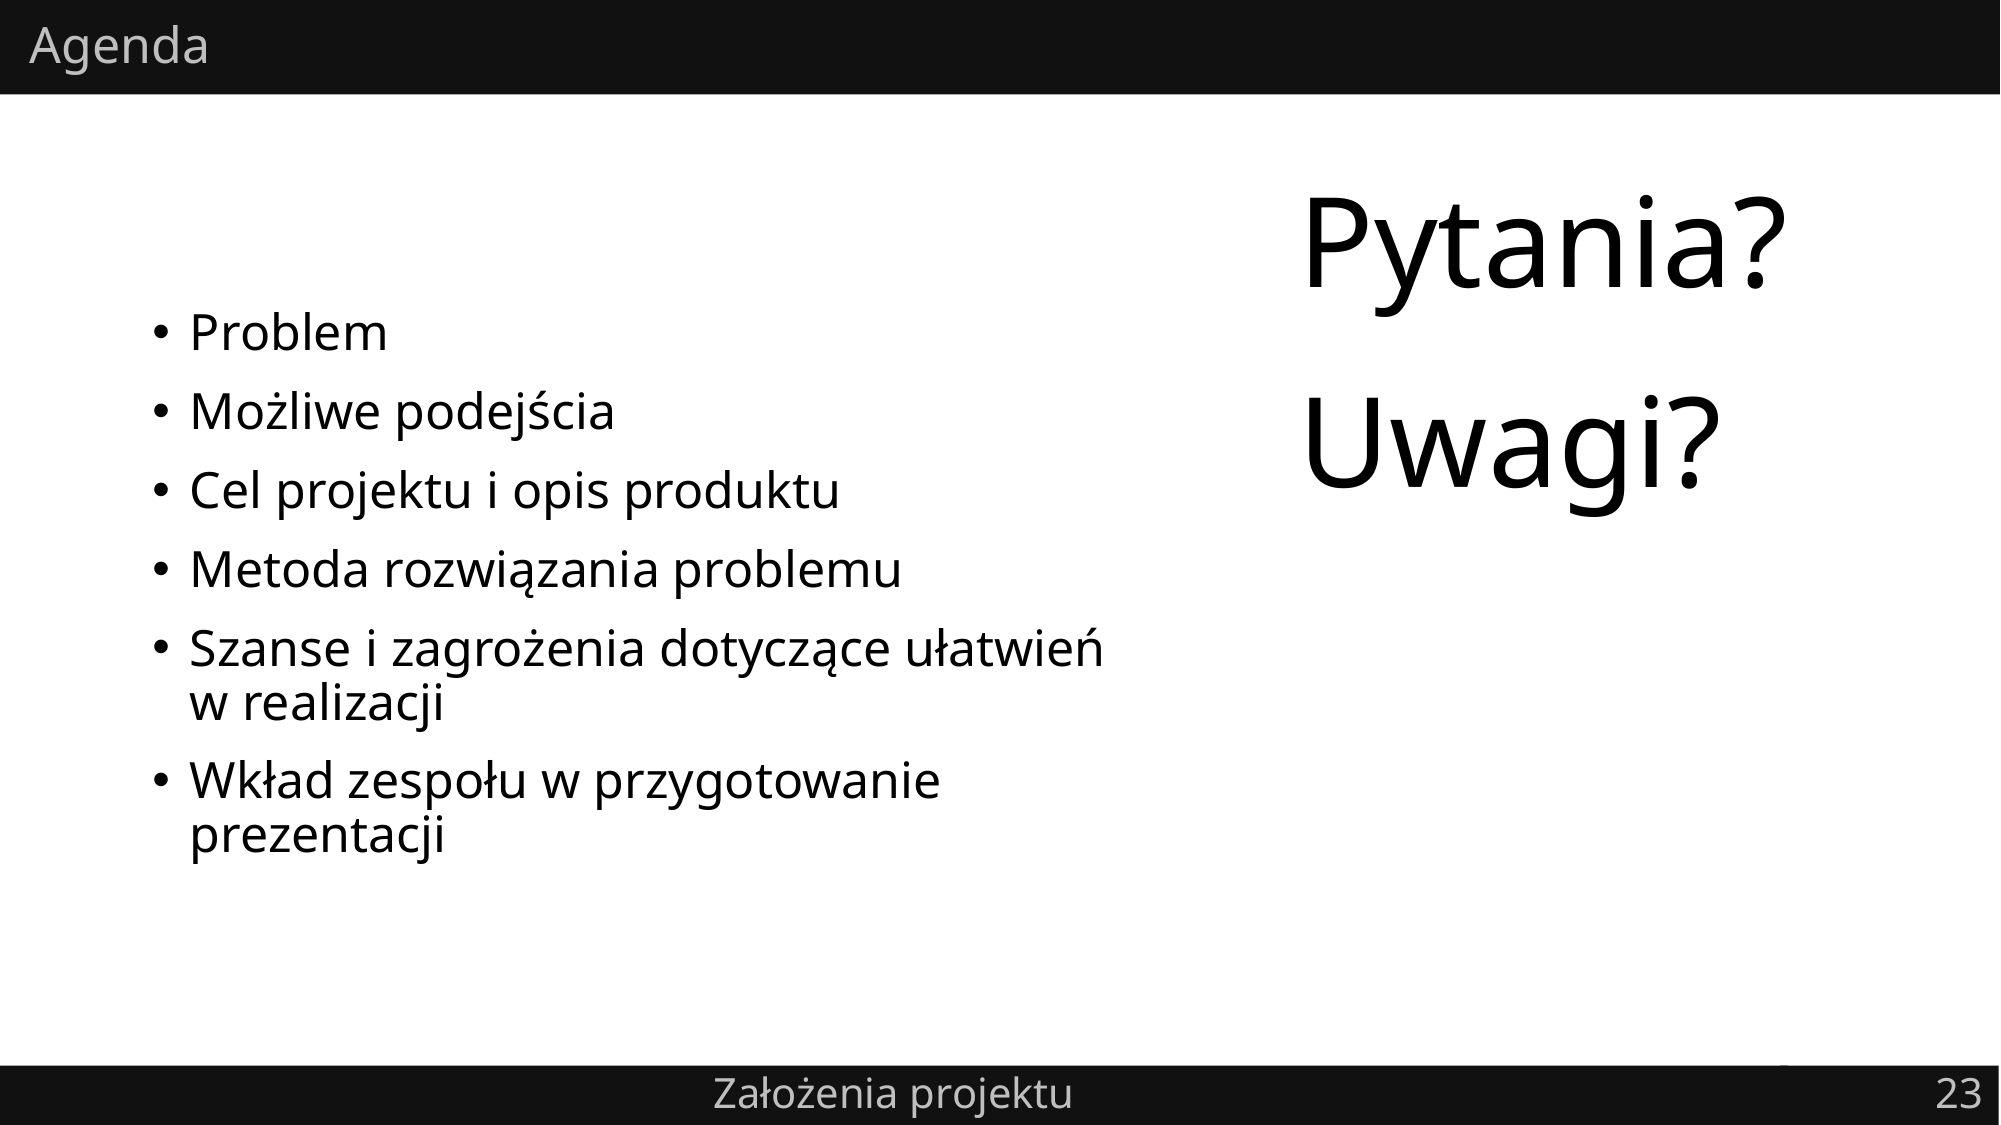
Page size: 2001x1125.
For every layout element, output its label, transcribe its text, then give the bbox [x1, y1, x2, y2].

title Agenda [0, 0, 2000, 95]
list Problem Możliwe podejścia Cel projektu i opis produktu Metoda rozwiązania problemu Szanse i zagrożenia dotyczące ułatwień w realizacji Wkład zespołu w przygotowanie prezentacji [137, 299, 1167, 925]
text_box Pytania? Uwagi? [1283, 155, 1909, 521]
slide_number 23 [1780, 1065, 1999, 1125]
footer Założenia projektu [0, 1065, 1780, 1125]
